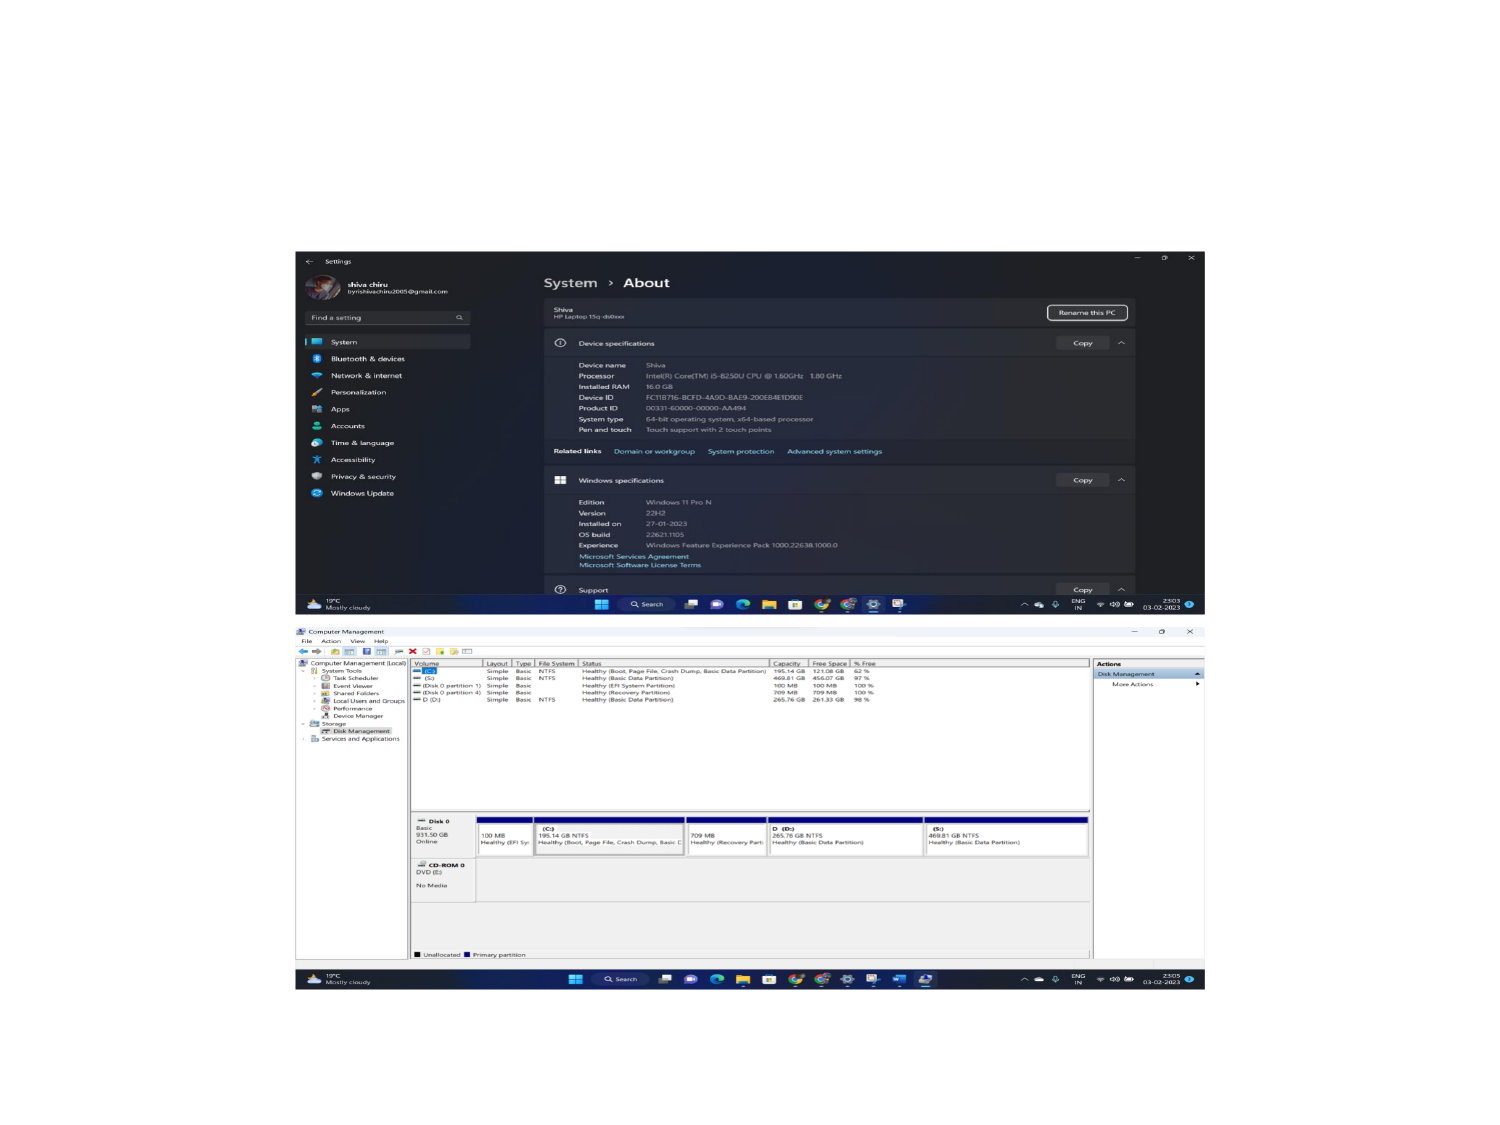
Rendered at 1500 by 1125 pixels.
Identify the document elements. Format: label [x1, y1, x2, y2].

picture [149, 149, 1351, 1125]
